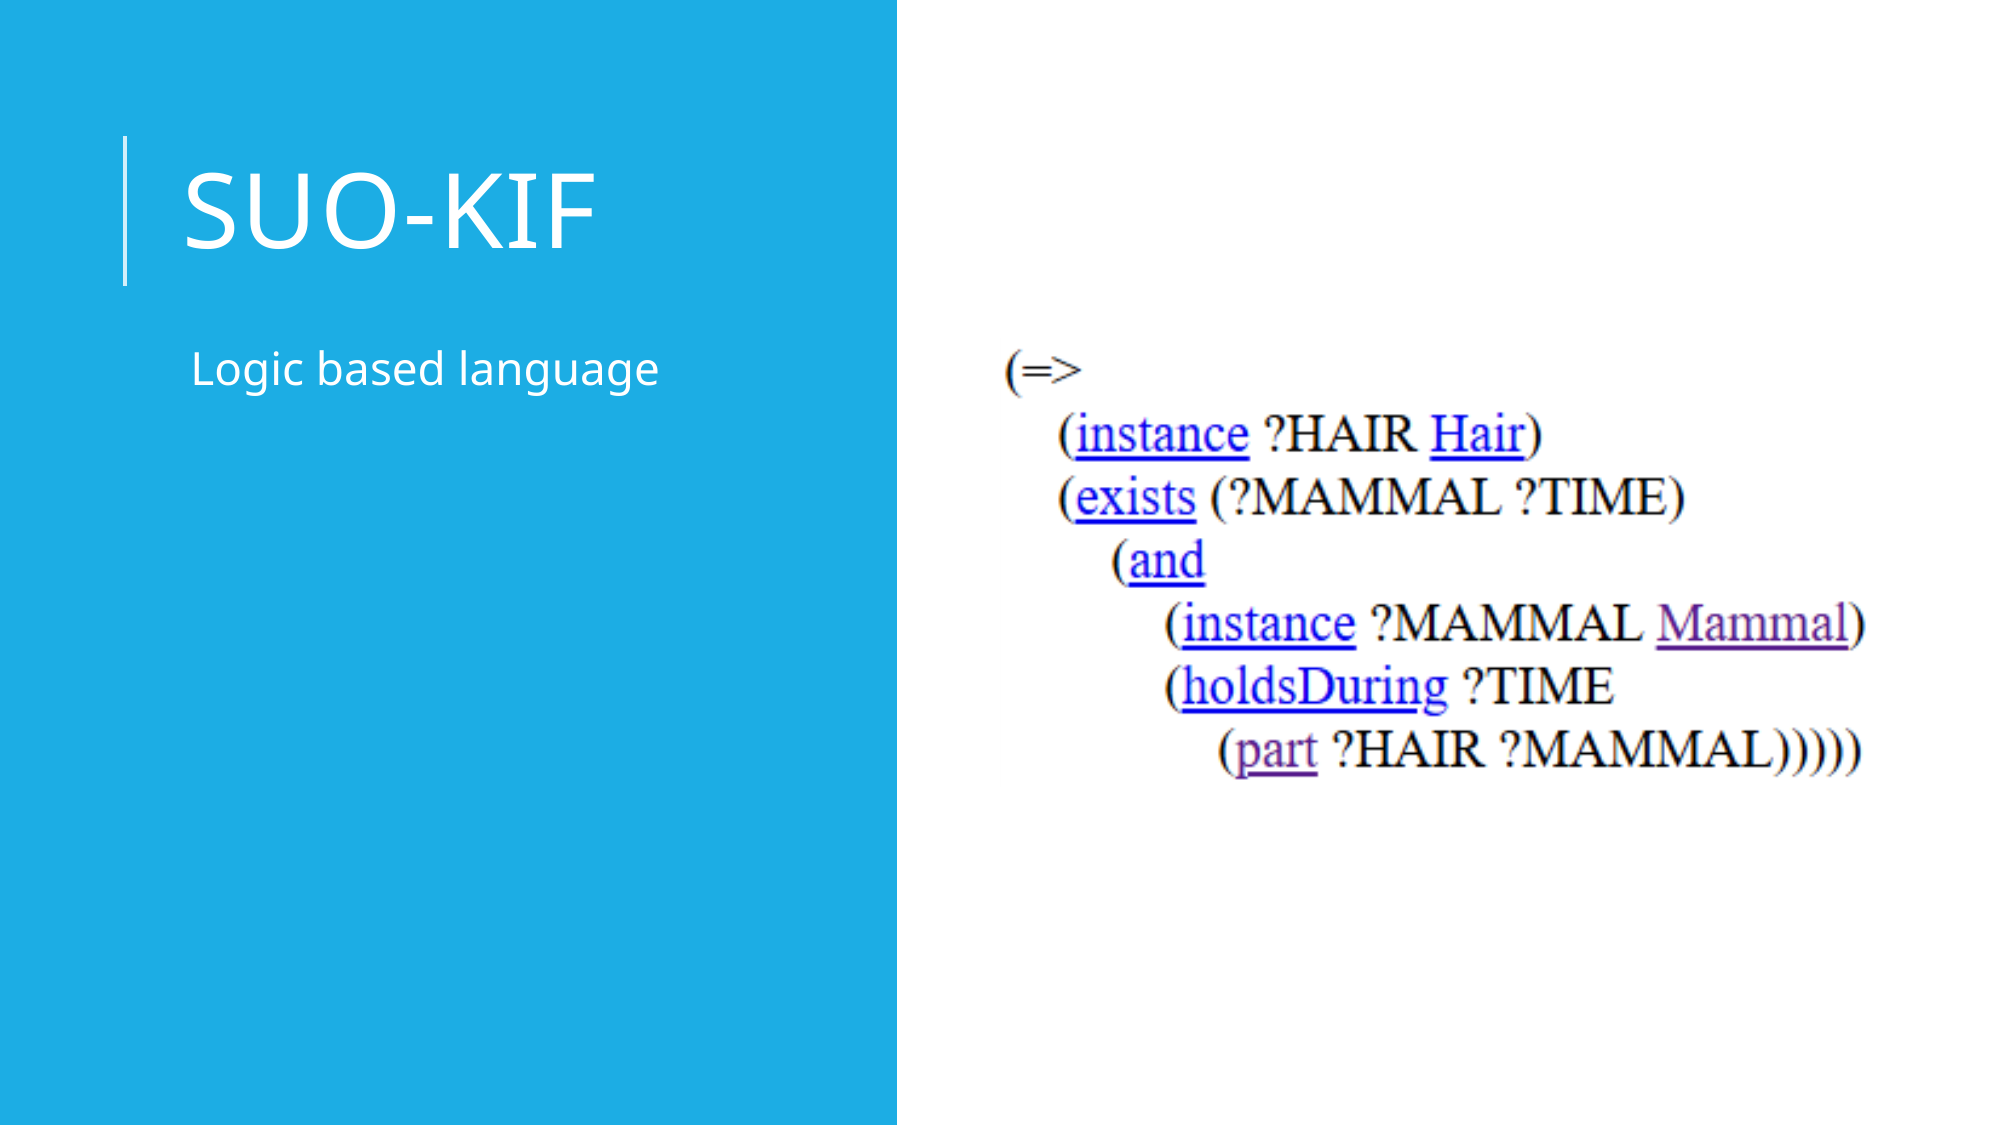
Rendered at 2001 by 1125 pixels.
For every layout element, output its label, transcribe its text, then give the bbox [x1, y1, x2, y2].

picture [999, 338, 1896, 787]
list Logic based language [168, 338, 790, 426]
text_box [0, 0, 898, 1125]
title SUO-KIF [168, 96, 788, 338]
